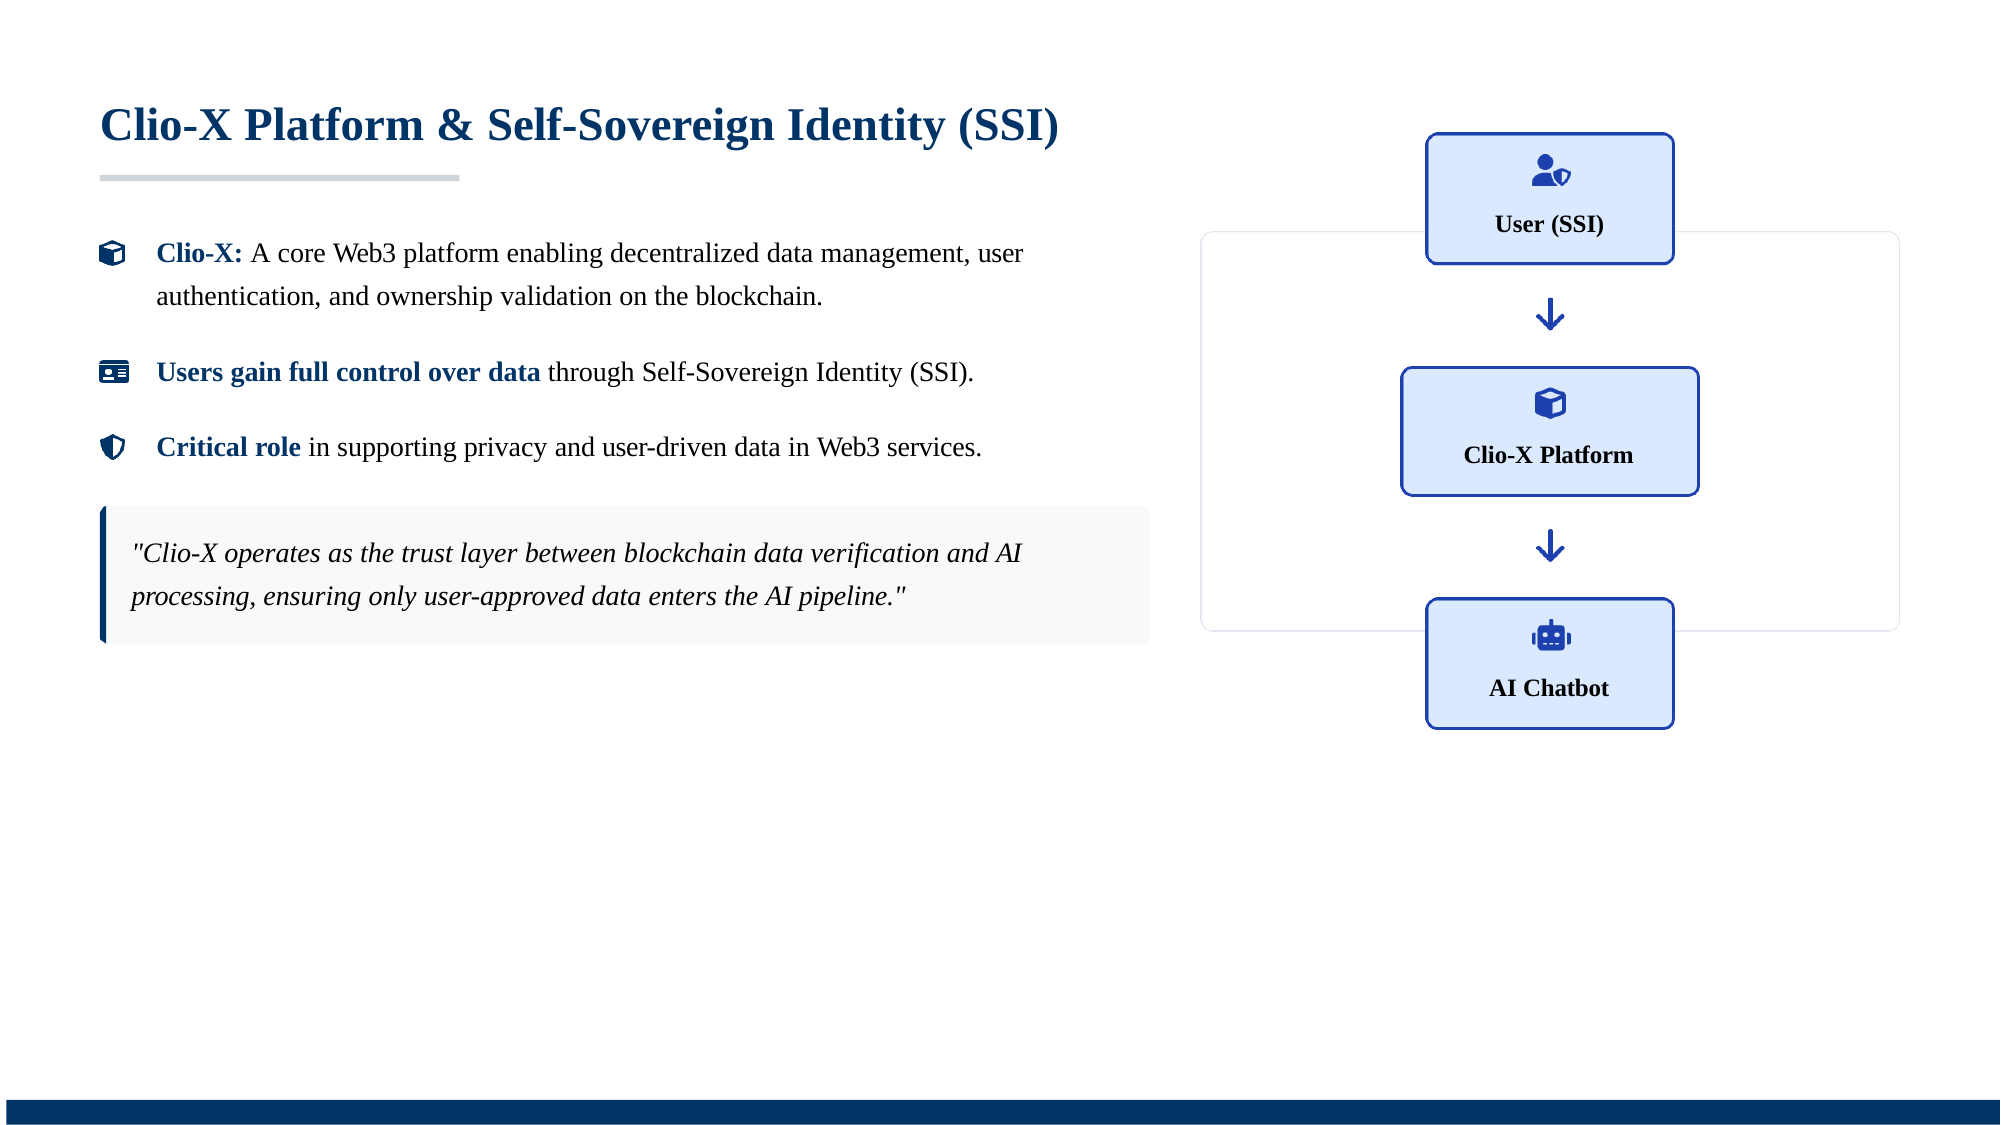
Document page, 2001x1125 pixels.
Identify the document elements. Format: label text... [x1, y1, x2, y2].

picture [1199, 132, 1901, 730]
picture [99, 240, 126, 266]
text_box [6, 1099, 2000, 1125]
picture [99, 360, 129, 383]
title Clio-X Platform & Self-Sovereign Identity (SSI) [97, 91, 1061, 282]
text_box Users gain full control over data through Self-Sovereign Identity (SSI). [154, 350, 983, 387]
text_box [99, 505, 1151, 644]
text_box Clio-X: A core Web3 platform enabling decentralized data management, user authentication, and ownership validation on the blockchain. [154, 222, 1029, 312]
text_box Critical role in supporting privacy and user-driven data in Web3 services. [154, 425, 993, 462]
picture [100, 434, 125, 460]
